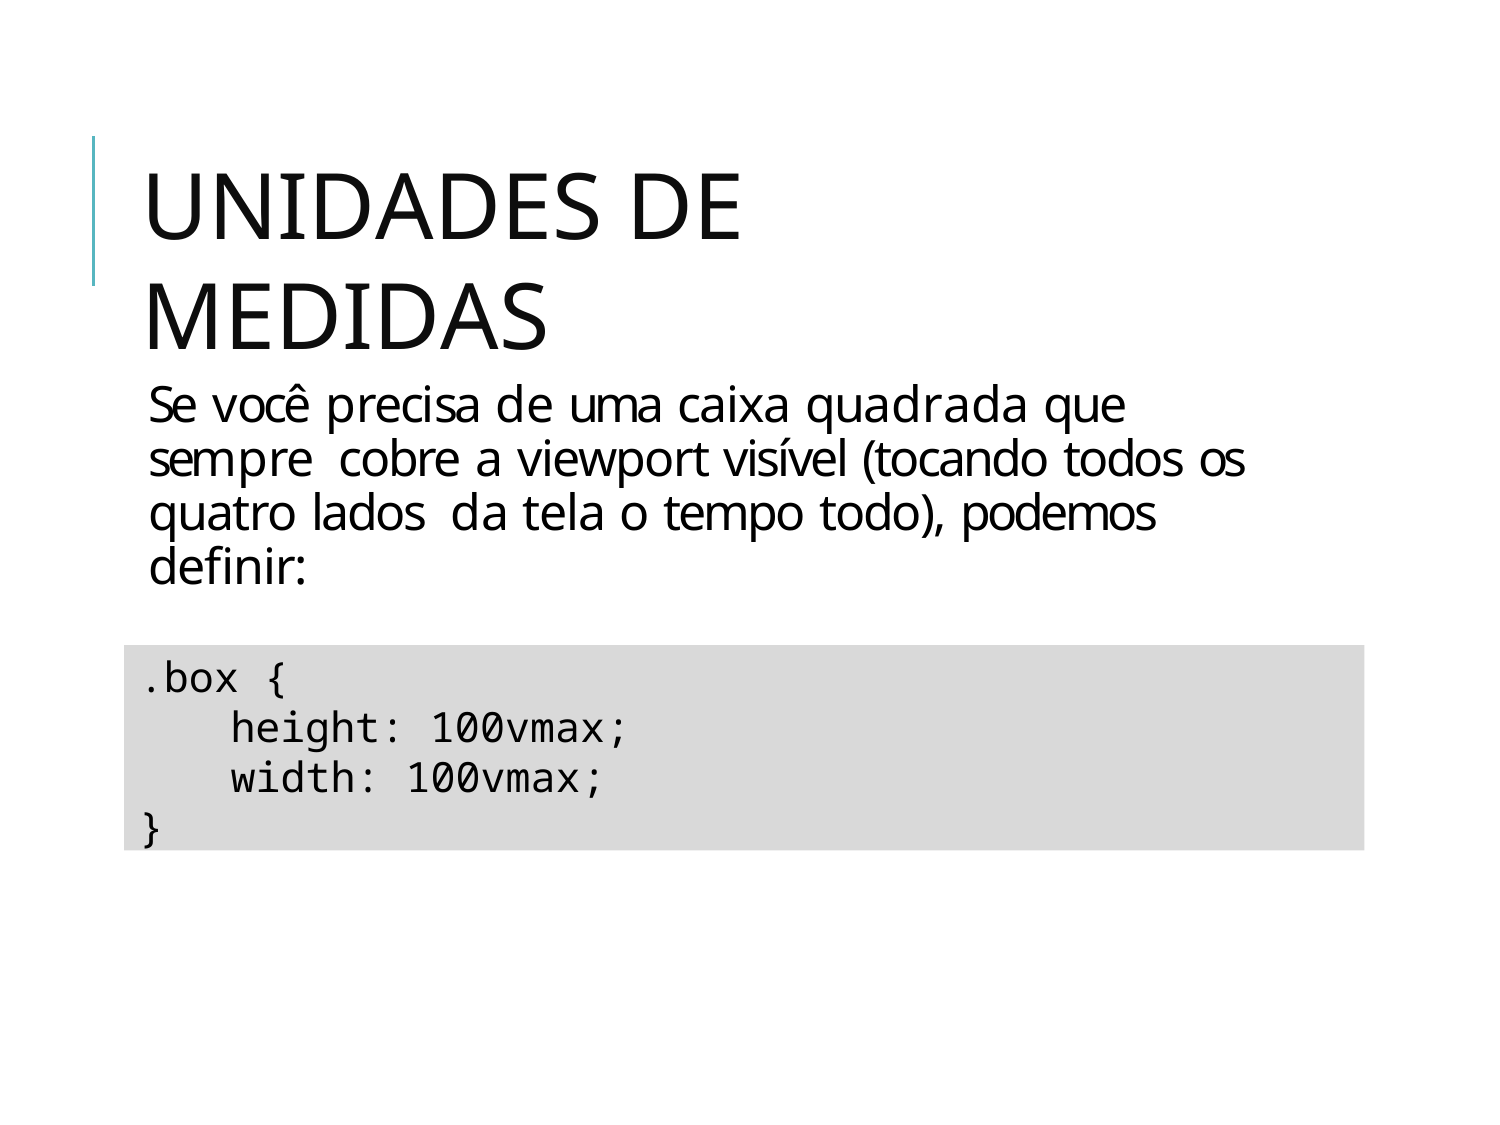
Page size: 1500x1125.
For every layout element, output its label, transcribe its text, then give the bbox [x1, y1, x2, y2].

text_box Se você precisa de uma caixa quadrada que sempre cobre a viewport visível (tocando todos os quatro lados da tela o tempo todo), podemos definir: [146, 371, 1256, 596]
title UNIDADES DE MEDIDAS [138, 145, 787, 368]
text_box .box { height: 100vmax; width: 100vmax; } [124, 645, 1365, 851]
